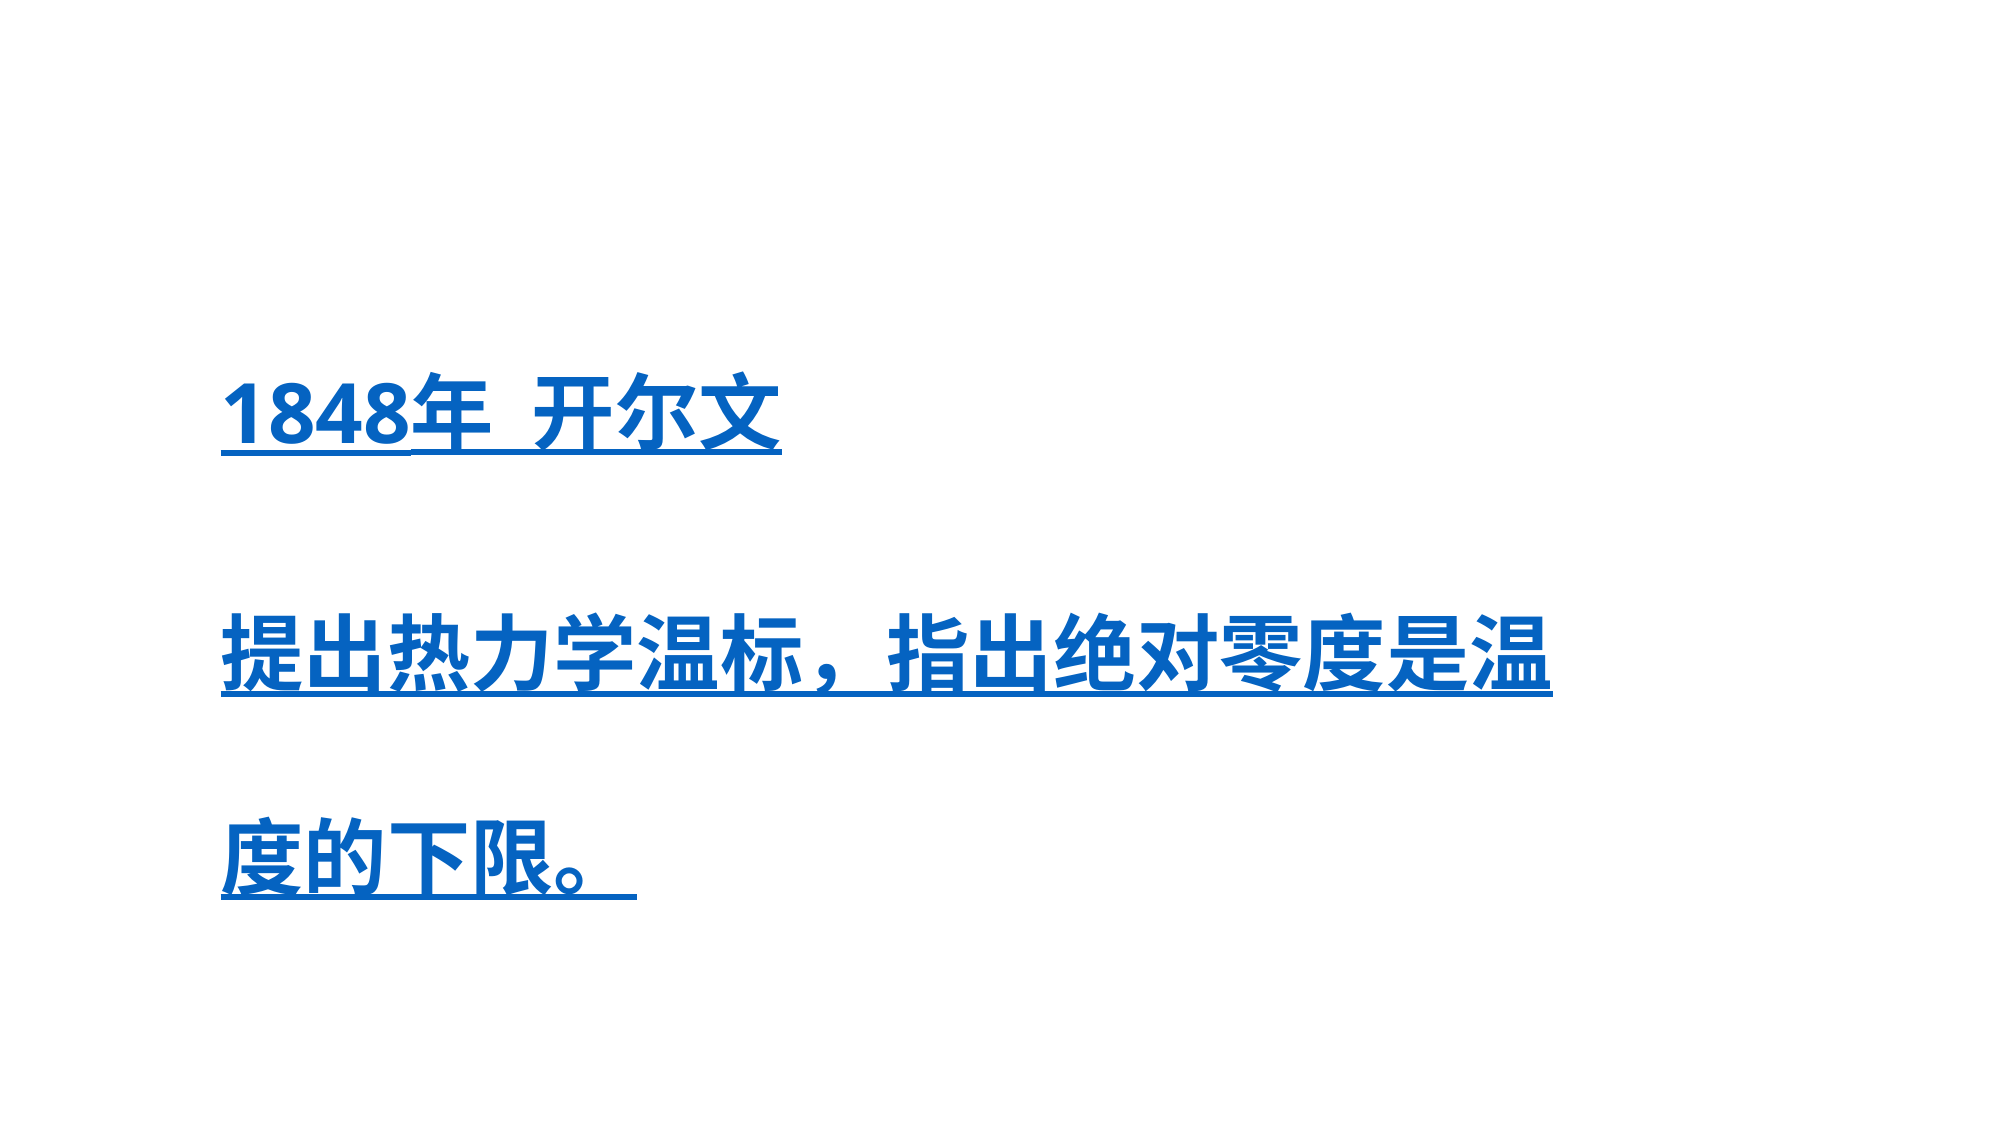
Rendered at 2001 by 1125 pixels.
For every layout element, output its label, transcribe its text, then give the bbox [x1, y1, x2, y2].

text_box 1848年 开尔文提出热力学温标，指出绝对零度是温度的下限。 [205, 232, 1576, 729]
